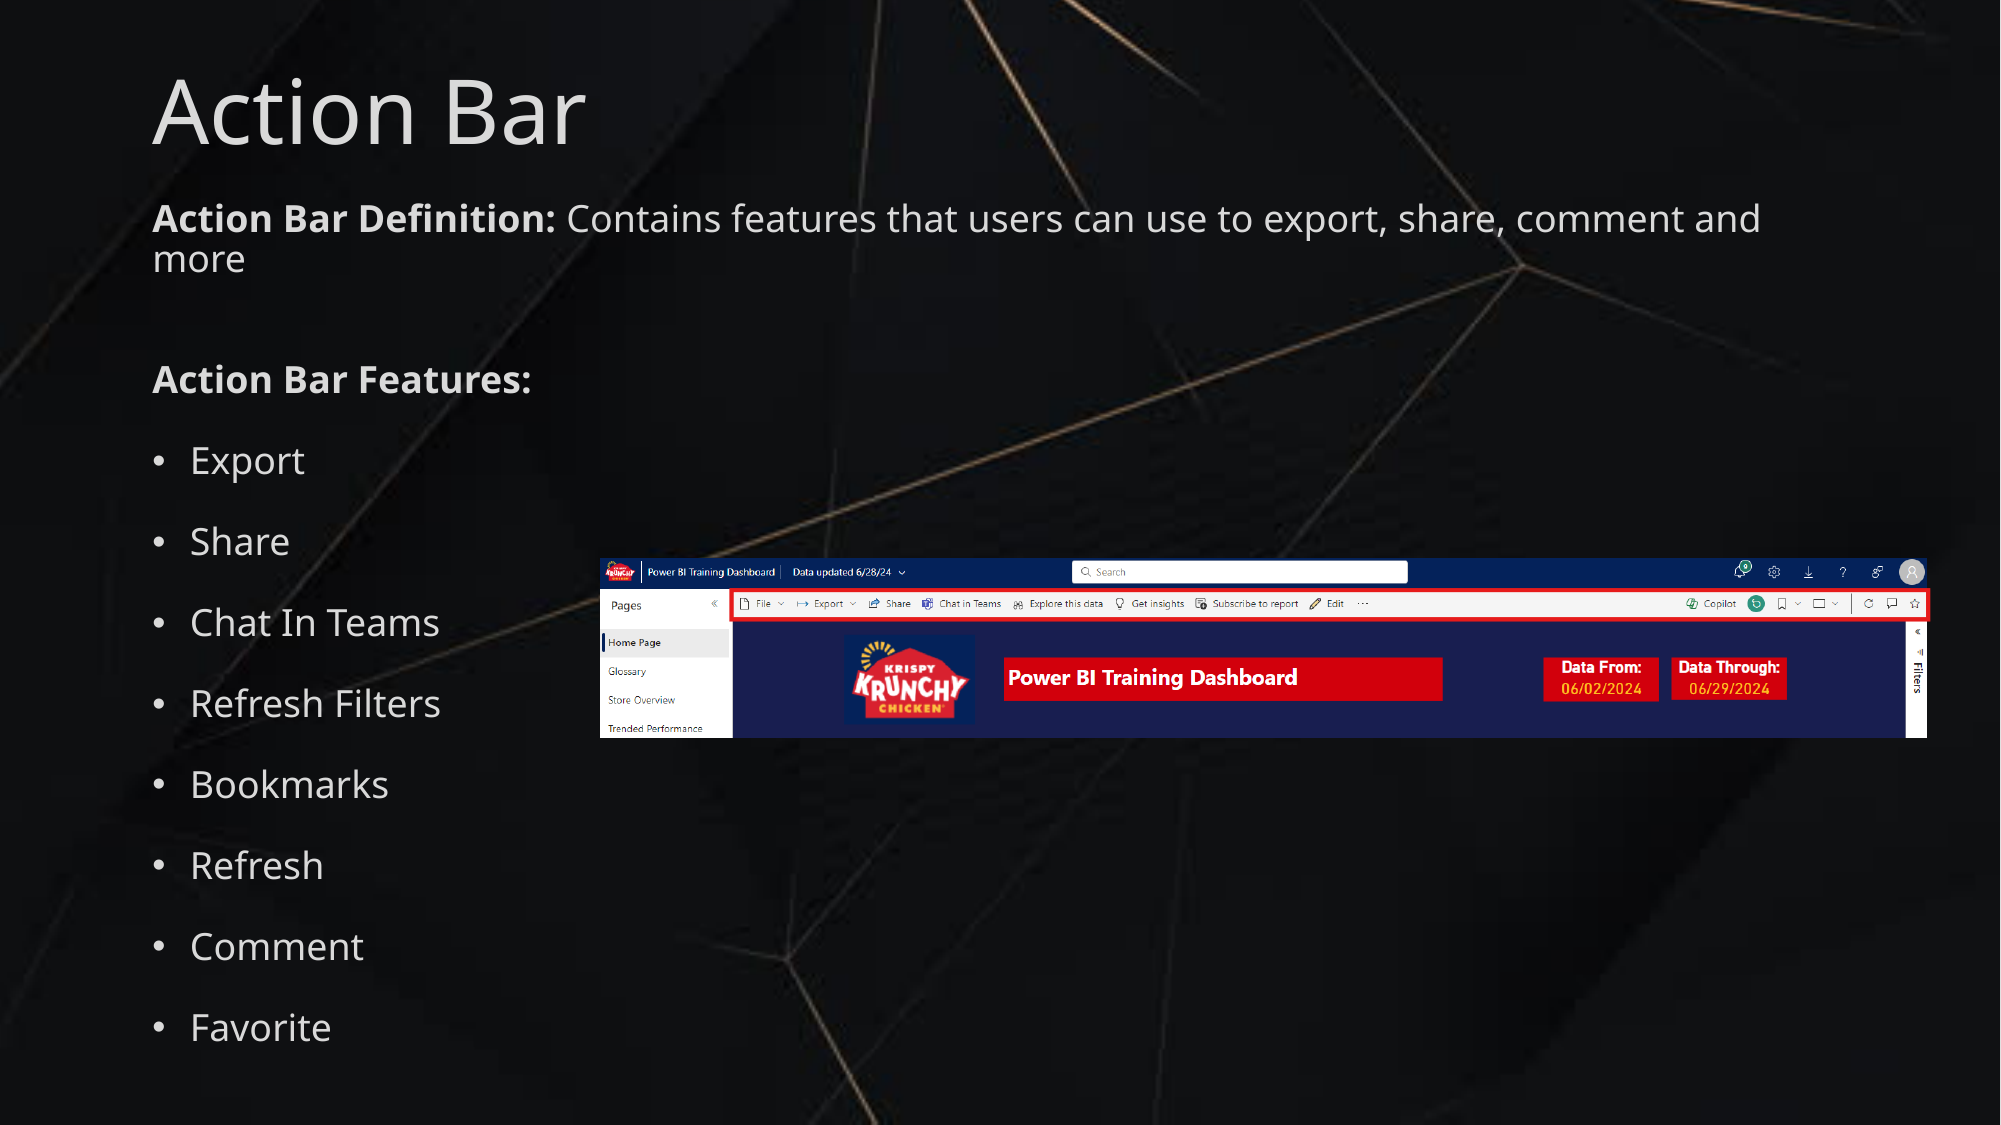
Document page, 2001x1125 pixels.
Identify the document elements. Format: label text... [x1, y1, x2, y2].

picture [0, 0, 2001, 1125]
text_box Action Bar [137, 59, 1863, 172]
list Action Bar Definition: Contains features that users can use to export, share, comment and more Action Bar Features: Export Share Chat In Teams Refresh Filters Bookmarks Refresh Comment Favorite [137, 192, 1863, 1014]
